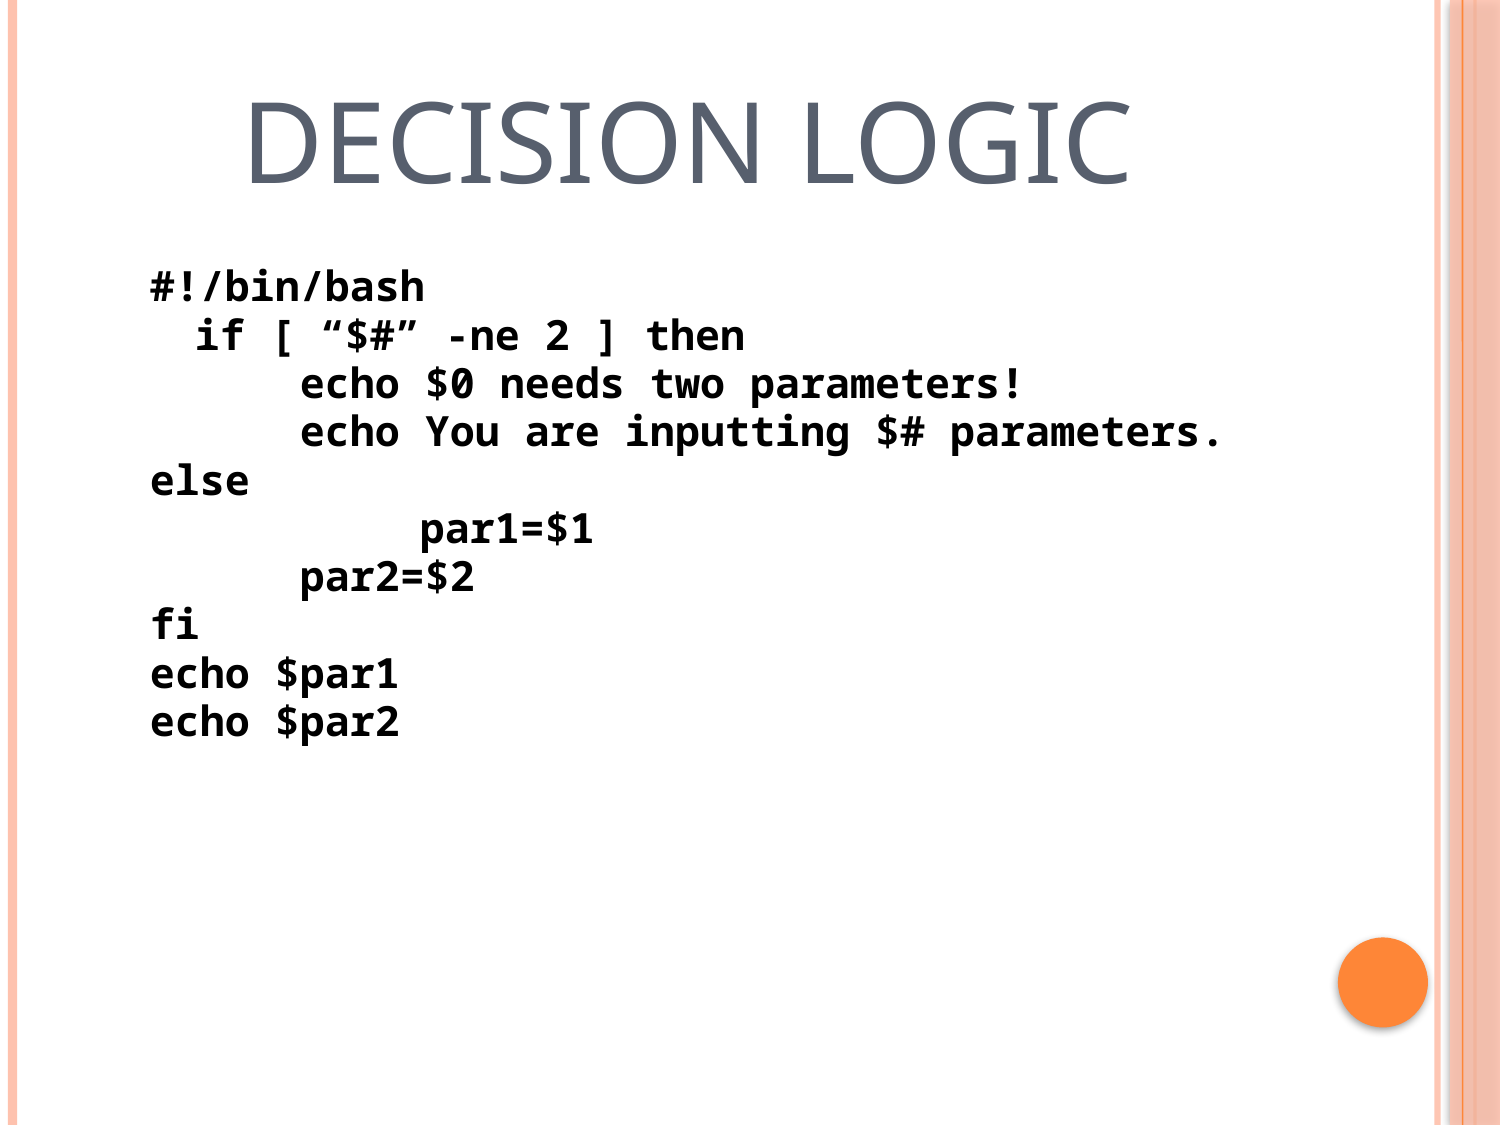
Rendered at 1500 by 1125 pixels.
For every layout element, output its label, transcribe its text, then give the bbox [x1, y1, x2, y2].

list #!/bin/bash if [ “$#” -ne 2 ] then echo $0 needs two parameters! echo You are inputting $# parameters. else par1=$1 par2=$2 fi echo $par1 echo $par2 [75, 262, 1425, 811]
title Decision Logic [75, 45, 1300, 233]
